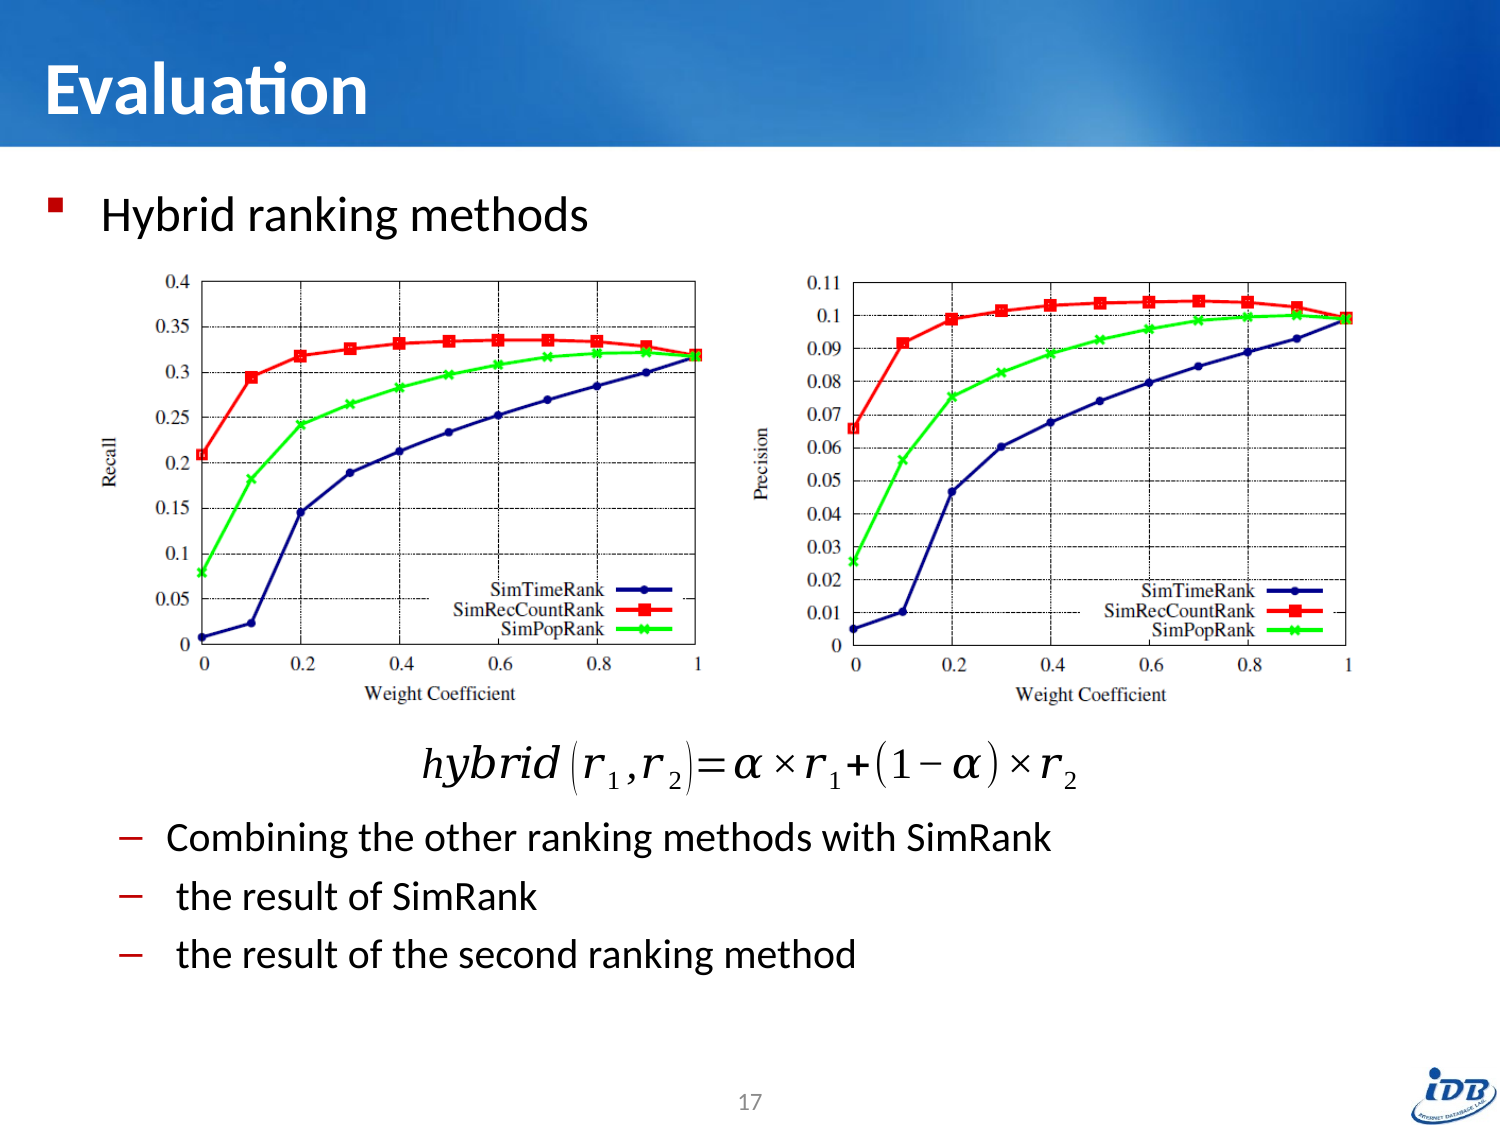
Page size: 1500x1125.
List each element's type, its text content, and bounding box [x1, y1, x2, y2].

title Evaluation [29, 19, 1471, 149]
picture [0, 0, 1500, 1125]
slide_number 17 [684, 1082, 816, 1118]
